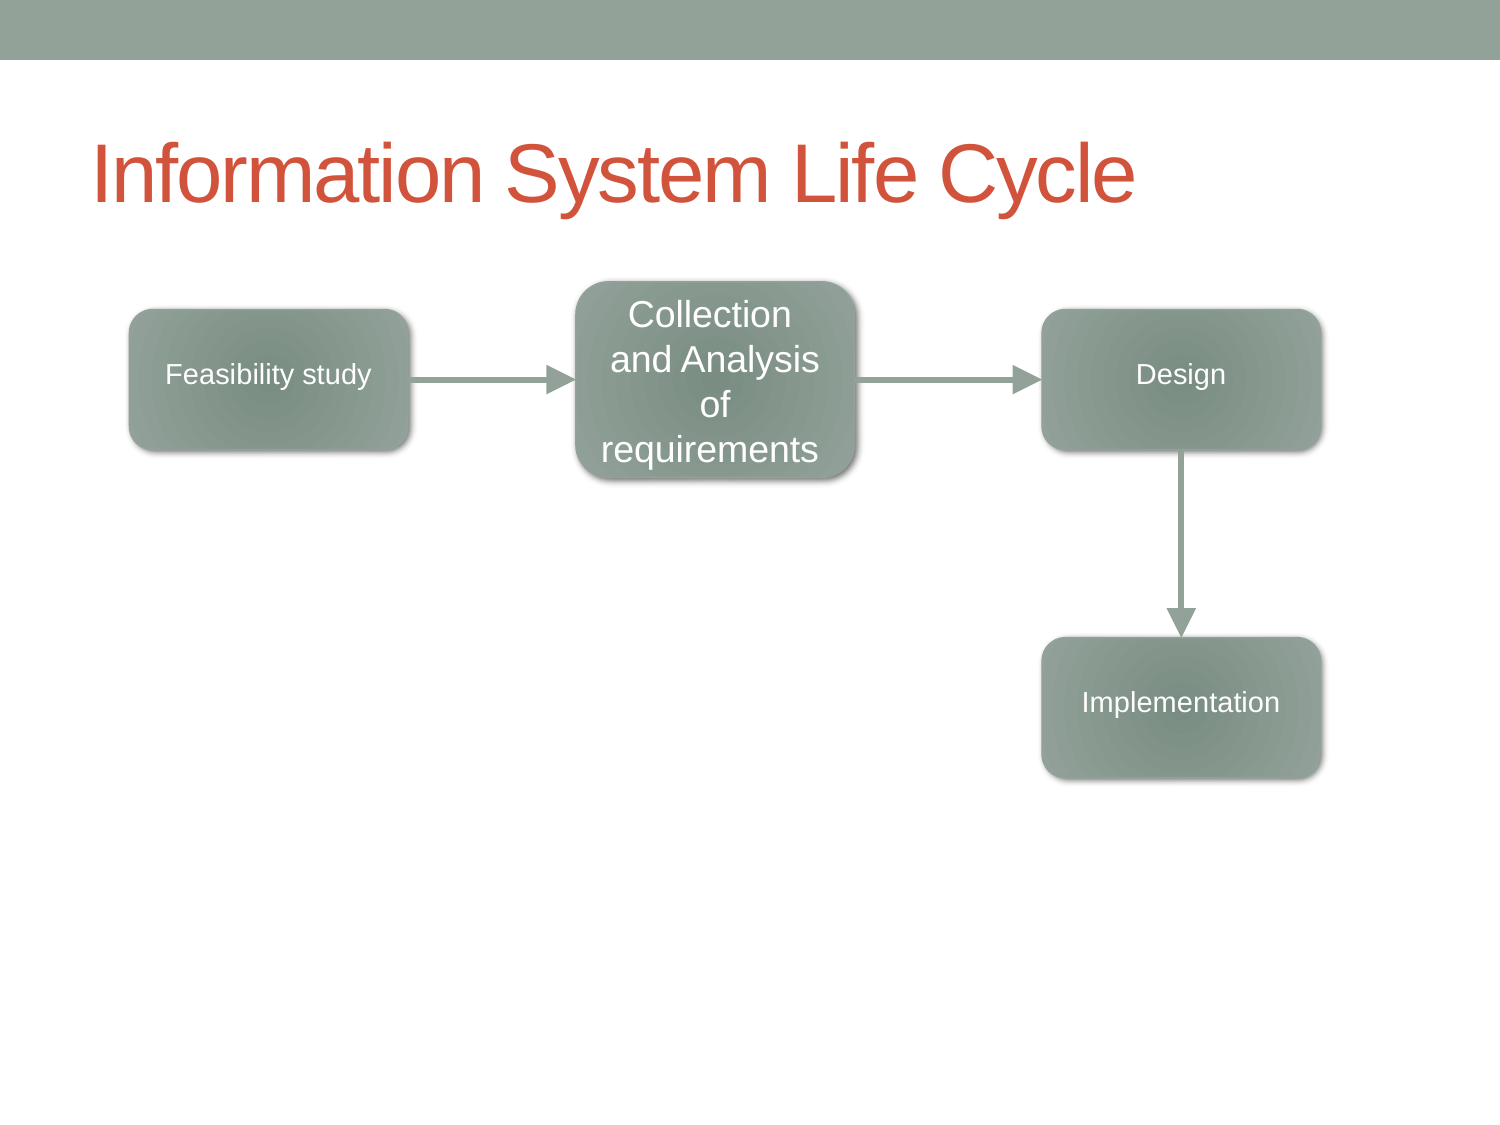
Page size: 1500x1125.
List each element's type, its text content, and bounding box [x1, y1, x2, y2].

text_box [1041, 449, 1321, 778]
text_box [407, 281, 855, 478]
title Information System Life Cycle [75, 87, 1425, 250]
text_box Feasibility study [128, 308, 404, 451]
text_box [854, 309, 1321, 450]
